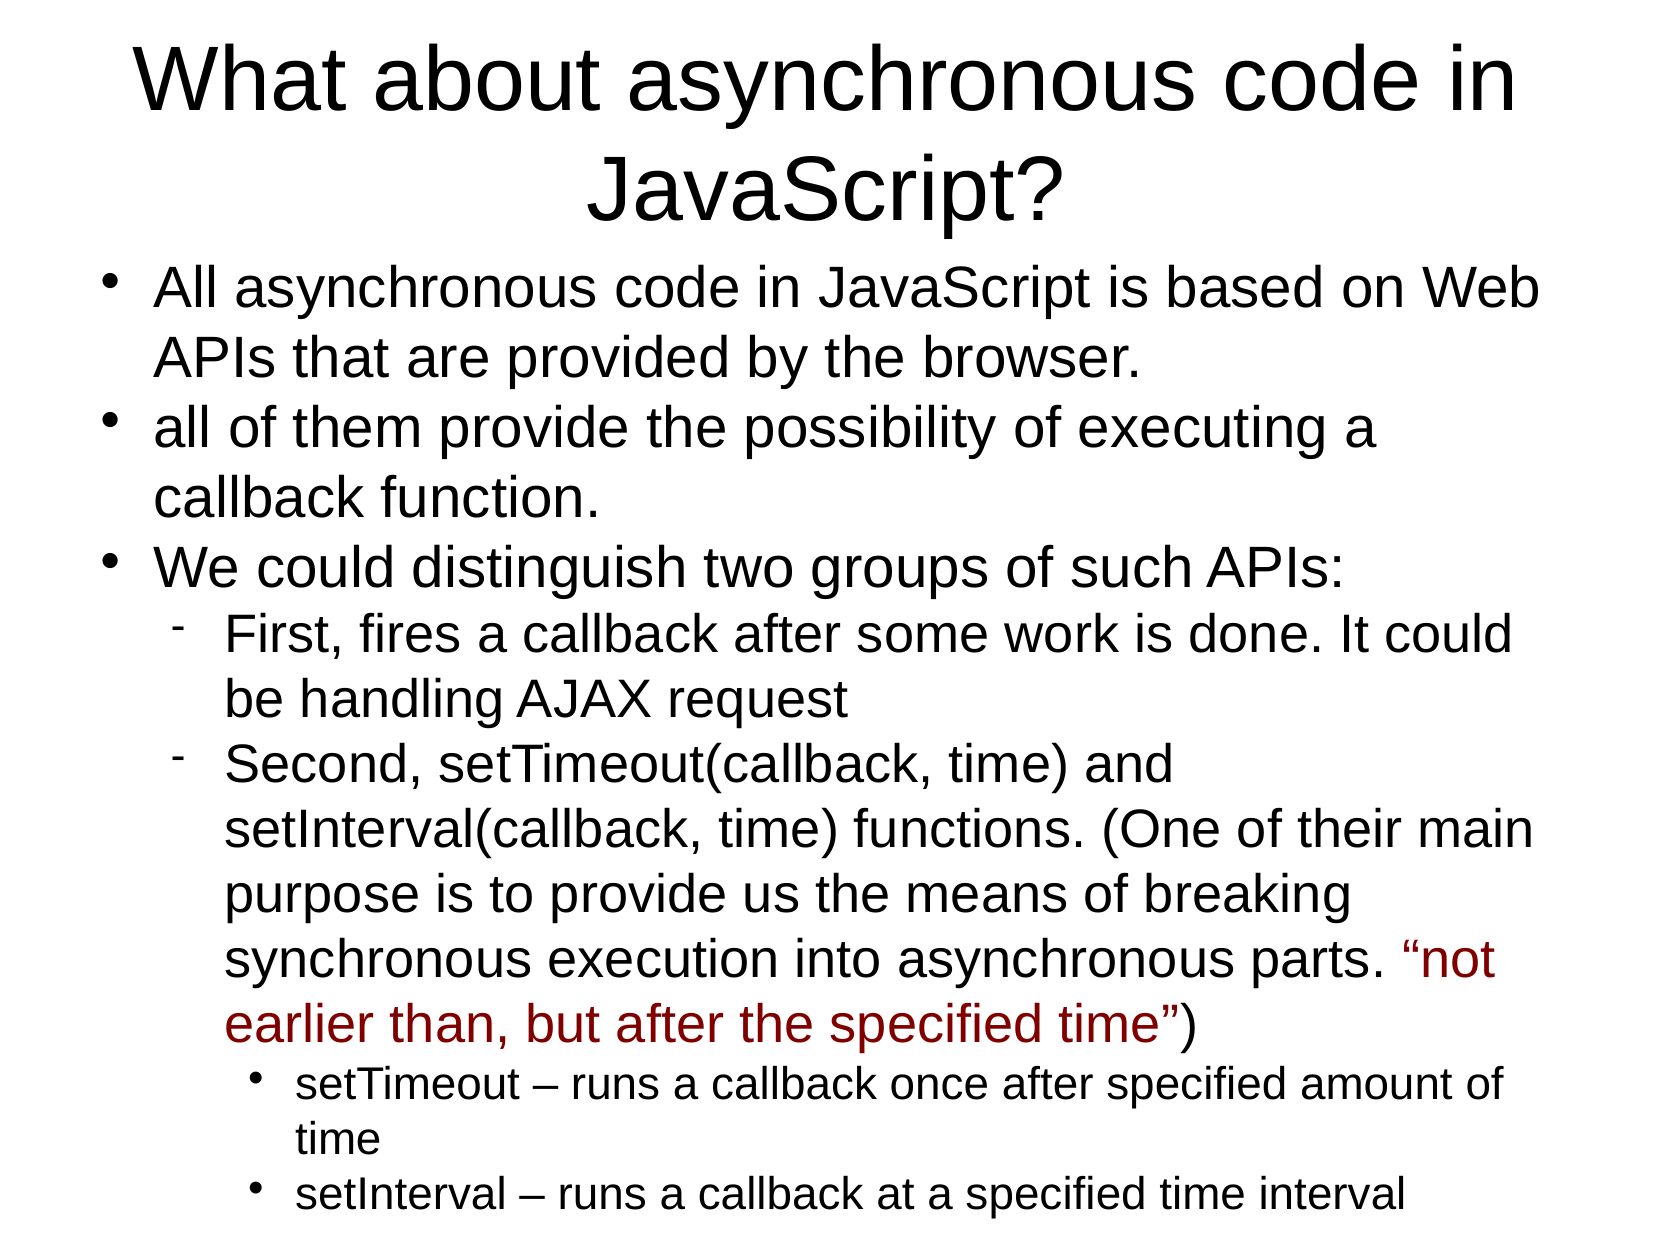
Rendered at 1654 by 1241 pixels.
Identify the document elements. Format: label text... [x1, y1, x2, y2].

text_box All asynchronous code in JavaScript is based on Web APIs that are provided by the browser. all of them provide the possibility of executing a callback function. We could distinguish two groups of such APIs: First, fires a callback after some work is done. It could be handling AJAX request Second, setTimeout(callback, time) and setInterval(callback, time) functions. (One of their main purpose is to provide us the means of breaking synchronous execution into asynchronous parts. “not earlier than, but after the specified time”) setTimeout – runs a callback once after specified amount of time setInterval – runs a callback at a specified time interval [82, 248, 1571, 968]
text_box What about asynchronous code in JavaScript? [82, 25, 1571, 233]
